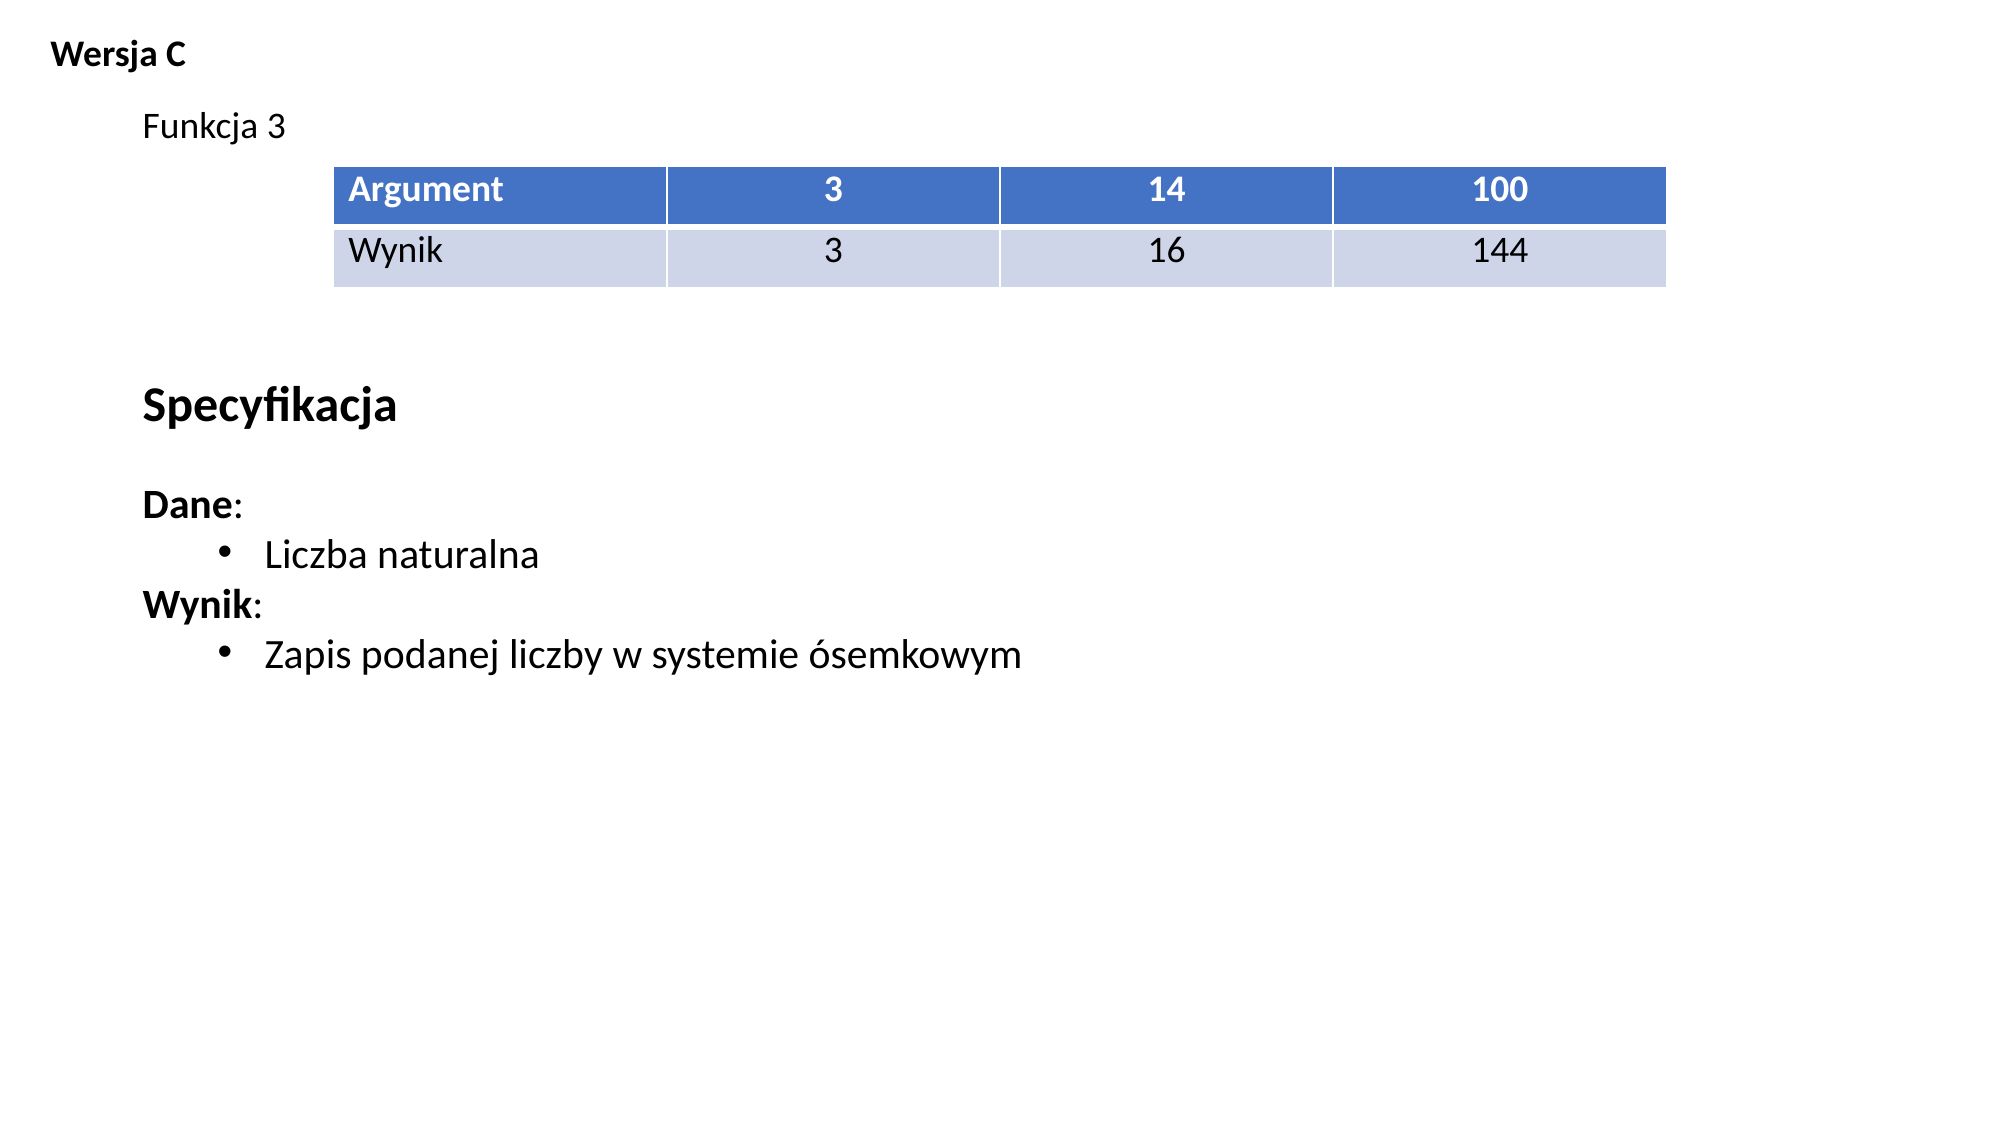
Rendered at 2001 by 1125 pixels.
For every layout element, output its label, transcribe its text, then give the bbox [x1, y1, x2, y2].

table_cell Wynik [334, 230, 666, 287]
table_cell 144 [1334, 230, 1666, 287]
table_header 14 [1001, 167, 1332, 224]
table_cell 3 [668, 230, 999, 287]
table_cell 16 [1001, 230, 1332, 287]
text_box Funkcja 3 [127, 93, 394, 154]
text_box Specyfikacja Dane: Liczba naturalna Wynik: Zapis podanej liczby w systemie ósemkowym [127, 363, 1667, 684]
table_header Argument [334, 167, 666, 224]
text_box Wersja C [35, 21, 202, 82]
table_header 3 [668, 167, 999, 224]
table_header 100 [1334, 167, 1666, 224]
